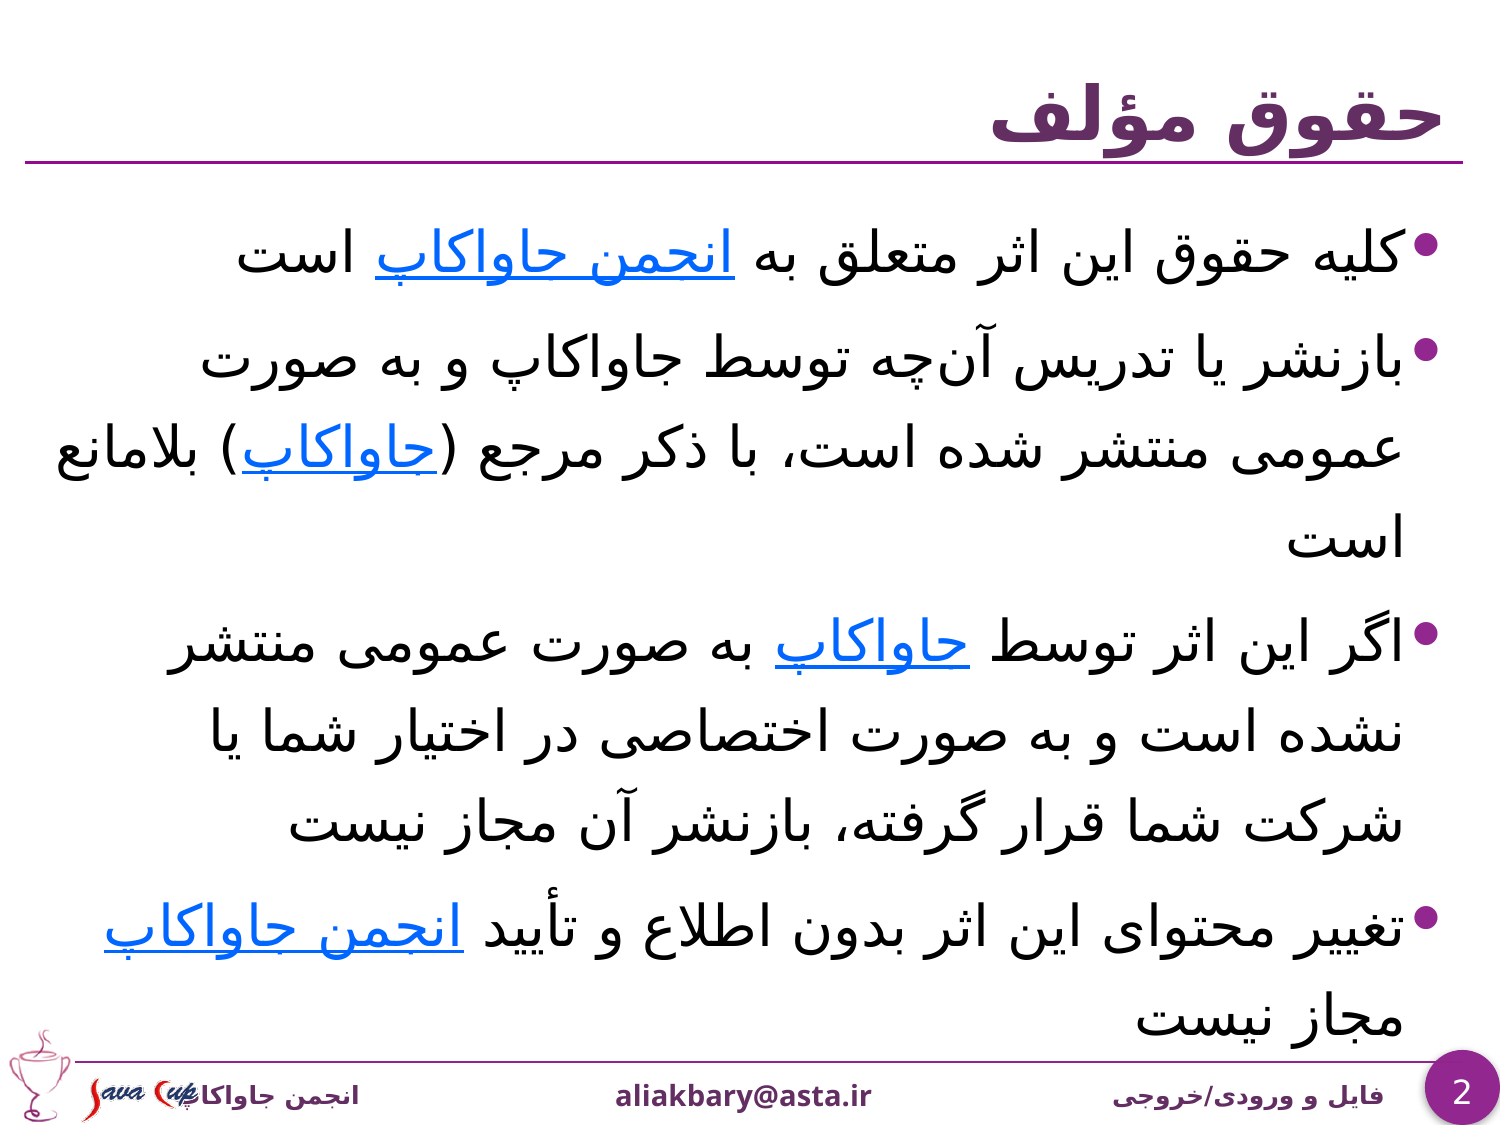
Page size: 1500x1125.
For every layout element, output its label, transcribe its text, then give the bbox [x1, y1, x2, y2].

picture [6, 1028, 75, 1125]
title حقوق مؤلف [24, 37, 1463, 163]
list کلیه حقوق این اثر متعلق به انجمن جاواکاپ است بازنشر یا تدریس آن‌چه توسط جاواکاپ و به صورت عمومی منتشر شده است، با ذکر مرجع (جاواکاپ) بلامانع است اگر این اثر توسط جاواکاپ به صورت عمومی منتشر نشده است و به صورت اختصاصی در اختیار شما یا شرکت شما قرار گرفته، بازنشر آن مجاز نیست تغییر محتوای این اثر بدون اطلاع و تأیید انجمن جاواکاپ مجاز نیست [24, 187, 1463, 1063]
picture [79, 1076, 200, 1125]
